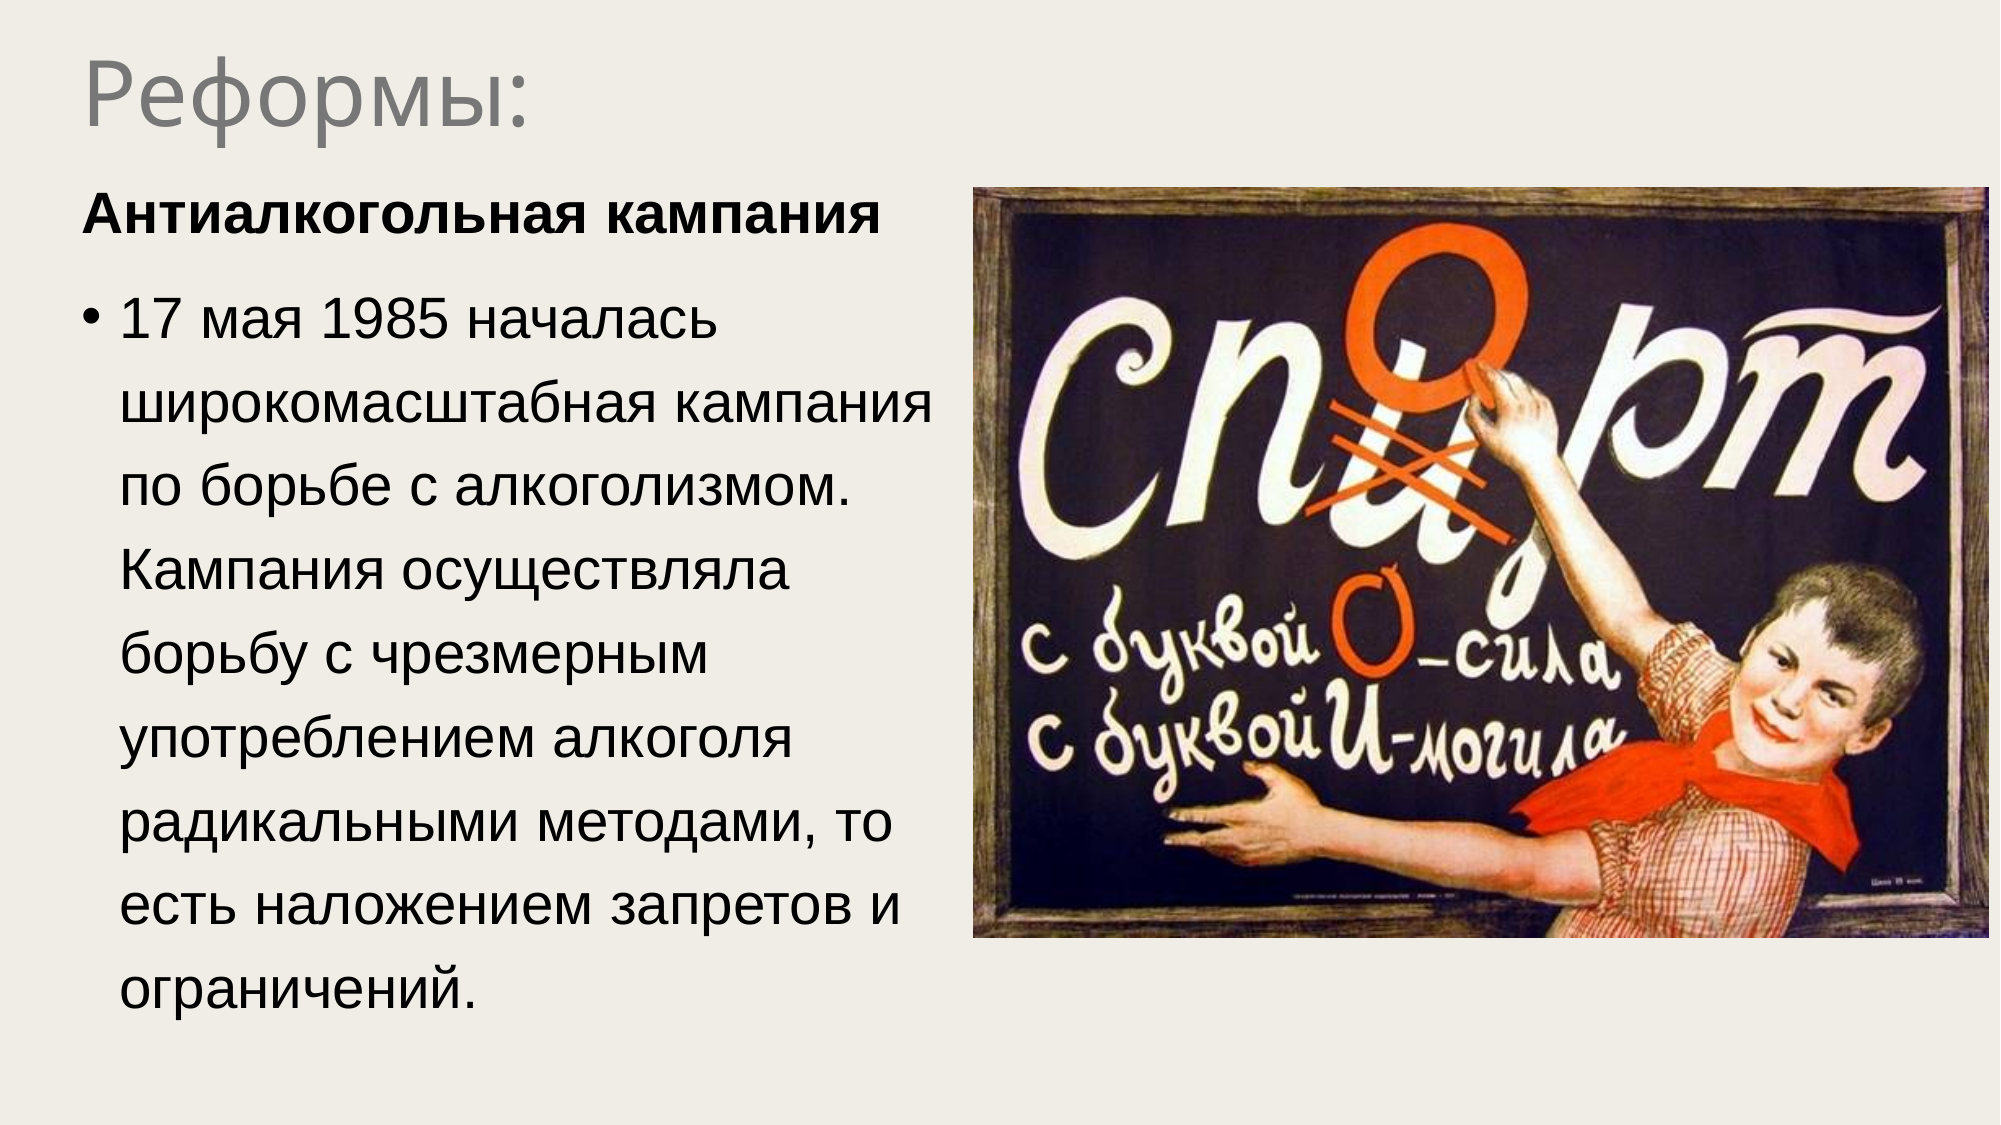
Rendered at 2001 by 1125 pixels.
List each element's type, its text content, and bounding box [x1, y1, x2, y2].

picture [973, 187, 1989, 938]
list Антиалкогольная кампания 17 мая 1985 началась широкомасштабная кампания по борьбе с алкоголизмом. Кампания осуществляла борьбу с чрезмерным употреблением алкоголя радикальными методами, то есть наложением запретов и ограничений. [66, 154, 974, 1125]
text_box Реформы: [66, 27, 644, 153]
